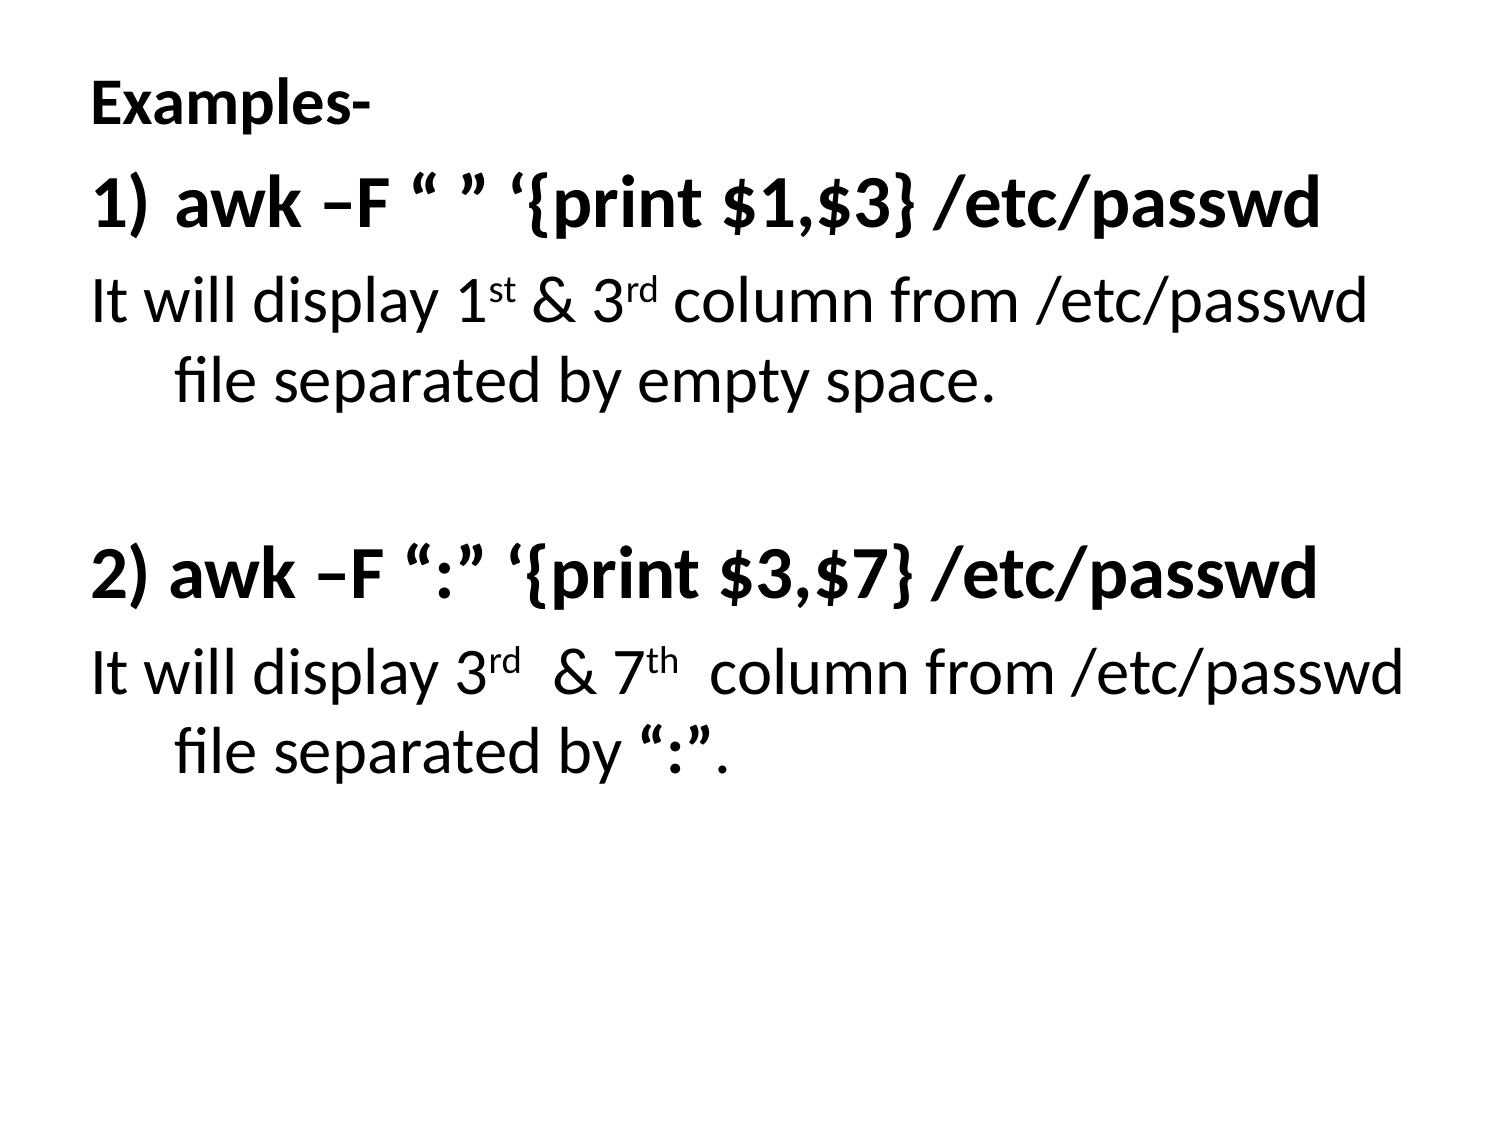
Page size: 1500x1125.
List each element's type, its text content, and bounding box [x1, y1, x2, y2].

list Examples- awk –F “ ” ‘{print $1,$3} /etc/passwd It will display 1st & 3rd column from /etc/passwd file separated by empty space. 2) awk –F “:” ‘{print $3,$7} /etc/passwd It will display 3rd & 7th column from /etc/passwd file separated by “:”. [75, 50, 1425, 1005]
